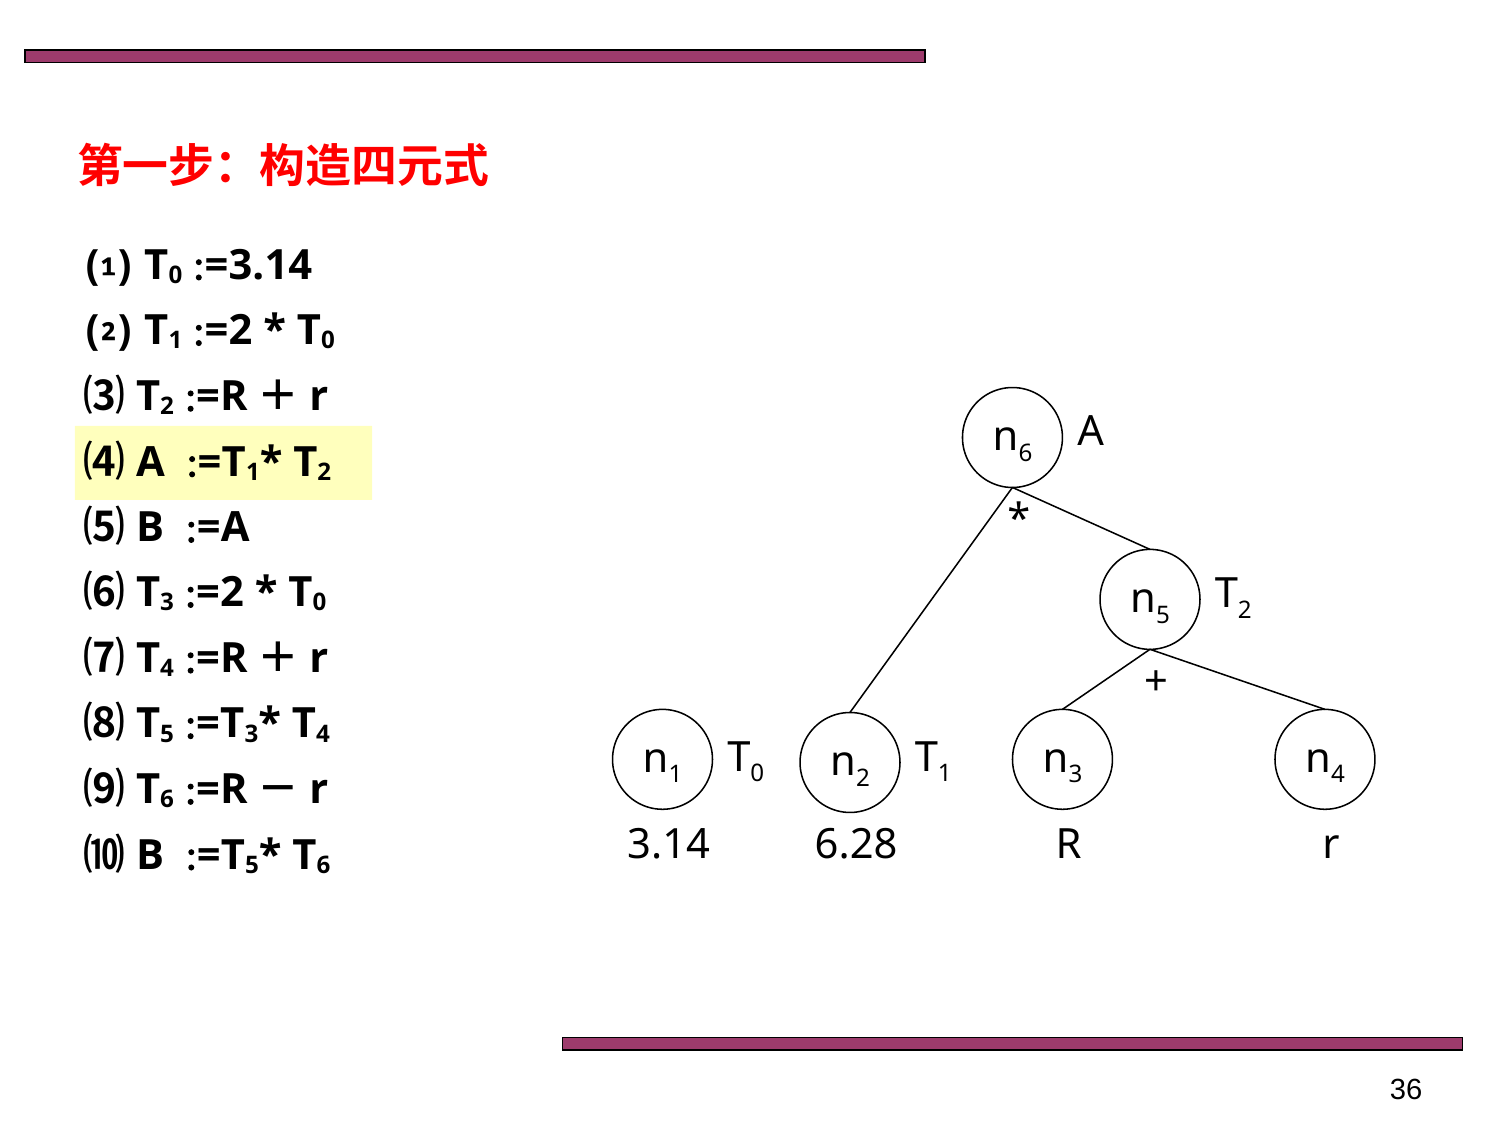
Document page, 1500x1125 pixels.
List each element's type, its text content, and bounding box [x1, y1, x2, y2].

slide_number 36 [1087, 1062, 1438, 1103]
text_box R [999, 809, 1138, 875]
text_box A [1062, 396, 1150, 462]
text_box T2 [1199, 558, 1288, 631]
text_box n4 [1275, 709, 1375, 809]
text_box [1062, 649, 1147, 710]
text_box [1149, 649, 1326, 710]
text_box T0 [712, 721, 800, 794]
text_box r [1262, 809, 1400, 875]
text_box 3.14 [599, 809, 738, 875]
text_box 第一步：构造四元式 [62, 129, 875, 200]
text_box ⑴ T0 =3.14 ⑵ T1 =2 * T0 ⑶ T2 =R＋r ⑷ A =T1* T2 ⑸ B =A ⑹ T3 =2 * T0 ⑺ T4 =R＋r ⑻ T5 =T3* T4 ⑼ T6 =R－r ⑽ B =T5* T6 [68, 227, 432, 886]
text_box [1012, 487, 1151, 550]
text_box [849, 487, 1013, 713]
text_box n2 [800, 712, 899, 809]
text_box n1 [612, 709, 712, 809]
text_box n5 [1100, 549, 1199, 646]
text_box n6 [962, 387, 1062, 484]
text_box n3 [1012, 709, 1113, 809]
text_box T1 [899, 722, 988, 794]
text_box 6.28 [787, 809, 925, 875]
